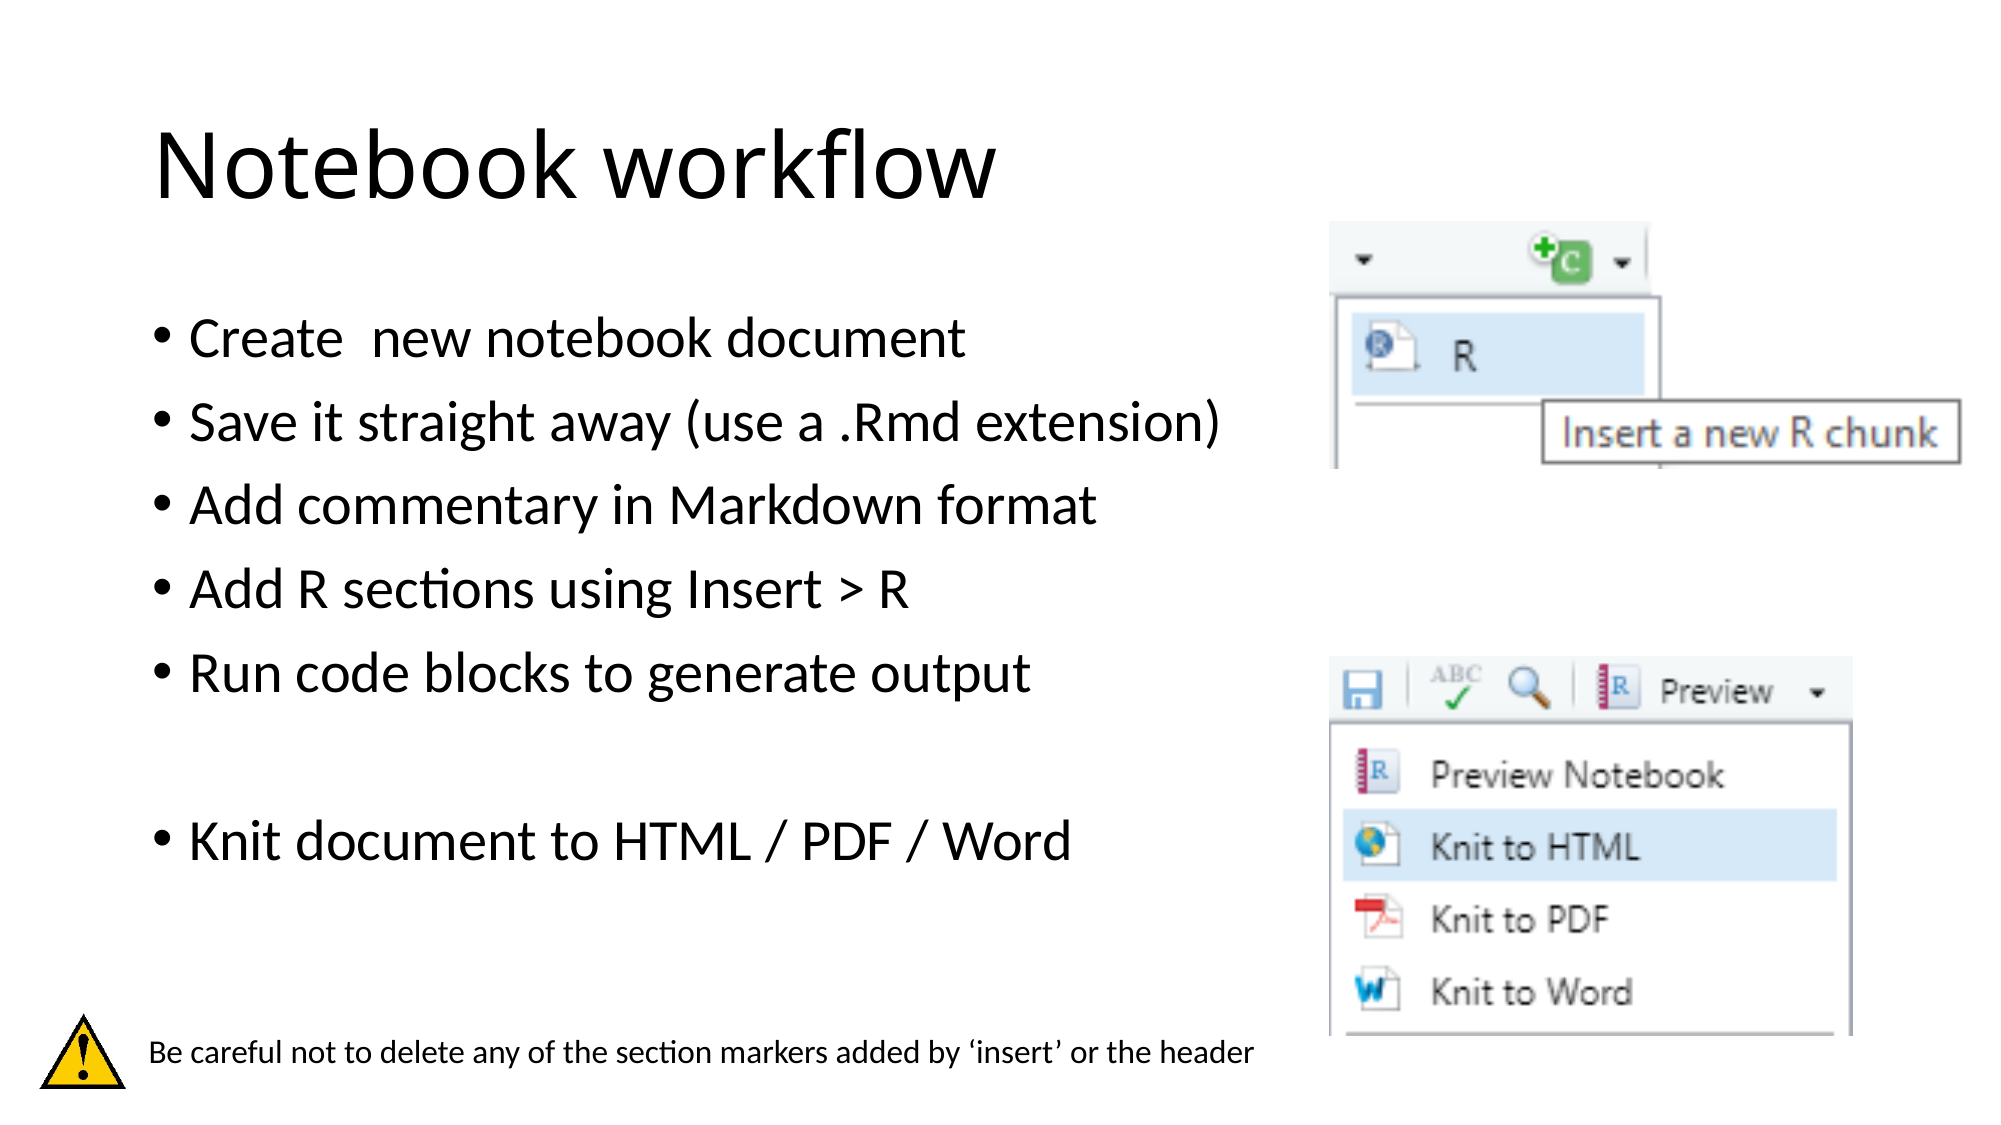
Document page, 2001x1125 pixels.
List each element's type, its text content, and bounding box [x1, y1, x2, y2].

picture [1329, 221, 1966, 469]
list Create new notebook document Save it straight away (use a .Rmd extension) Add commentary in Markdown format Add R sections using Insert > R Run code blocks to generate output Knit document to HTML / PDF / Word [137, 299, 1863, 1014]
text_box Be careful not to delete any of the section markers added by ‘insert’ or the header [133, 1023, 1272, 1078]
picture [1329, 656, 1853, 1036]
title Notebook workflow [137, 59, 1863, 278]
picture [39, 1013, 126, 1089]
